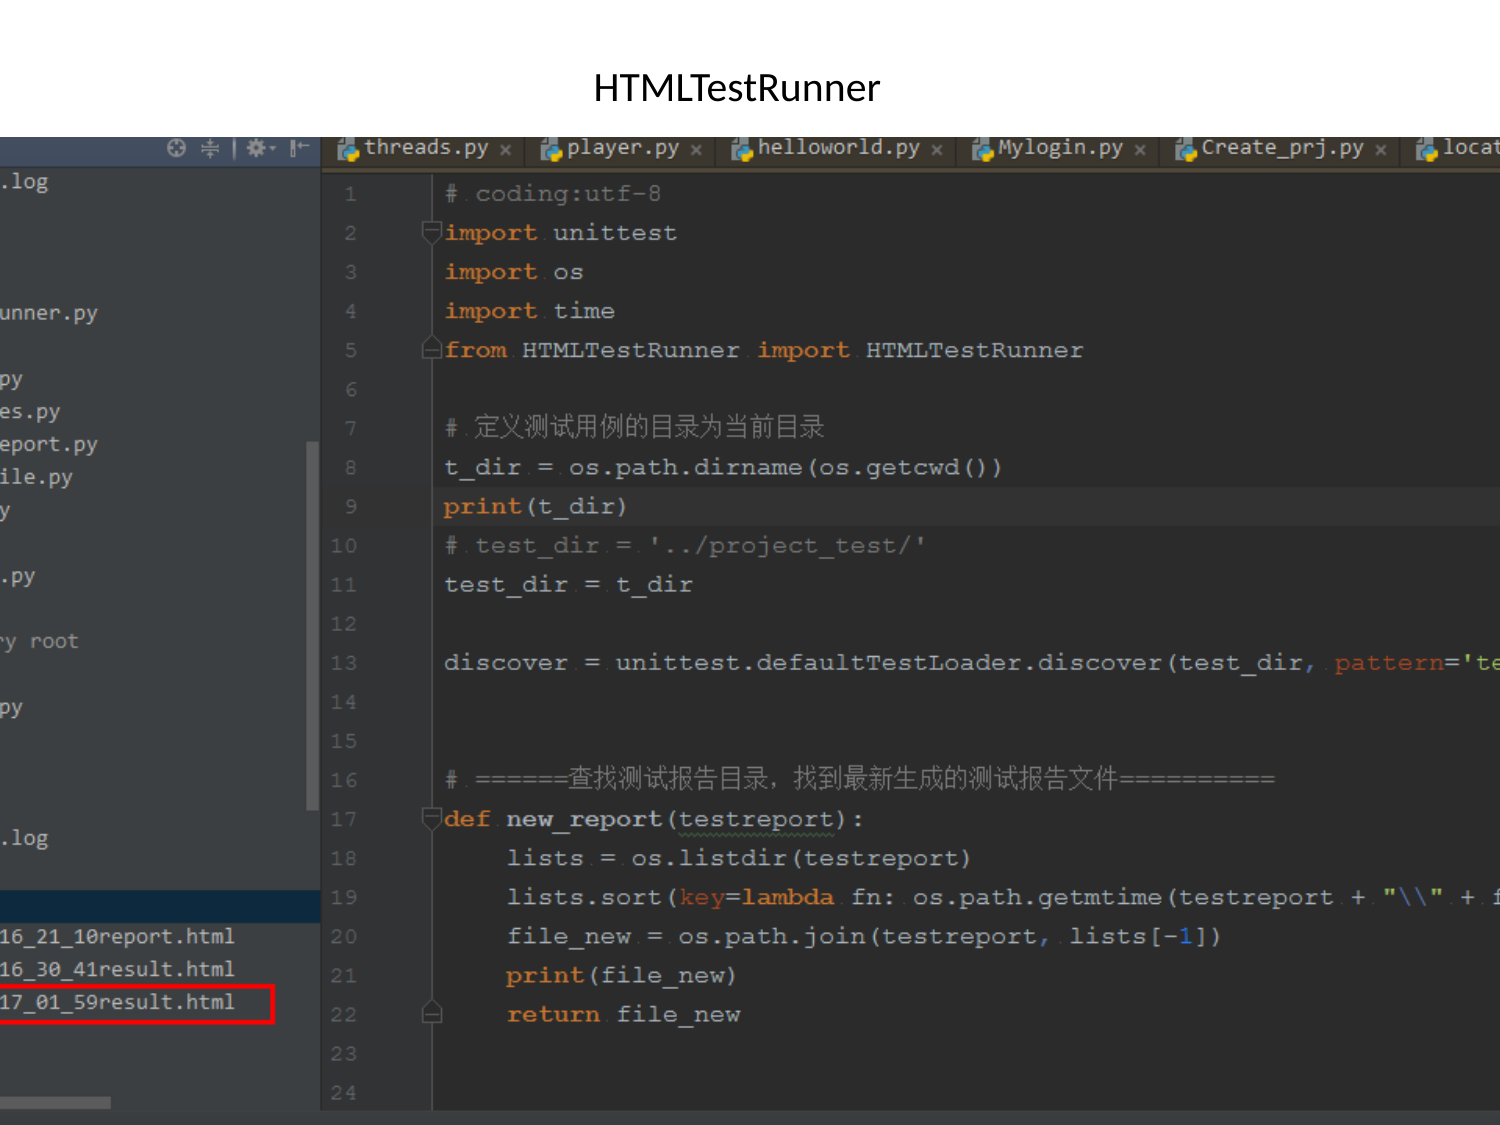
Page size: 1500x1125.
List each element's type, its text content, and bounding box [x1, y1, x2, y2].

title HTMLTestRunner [75, 45, 1400, 126]
picture [0, 136, 1500, 1125]
